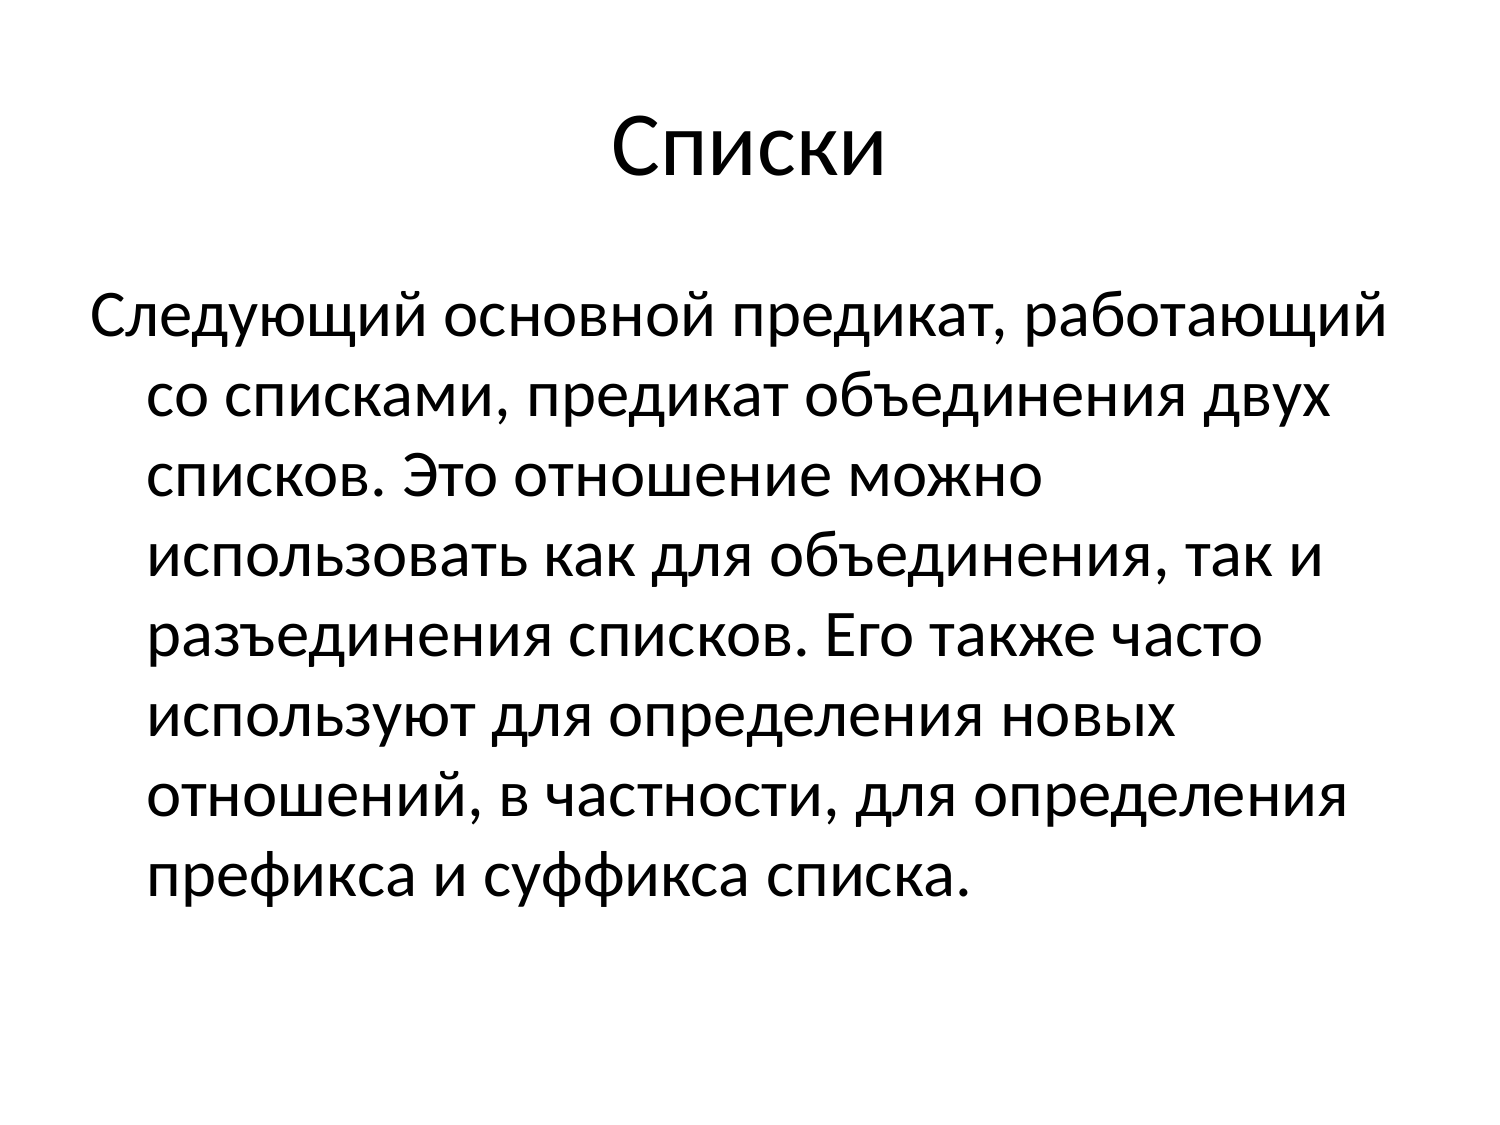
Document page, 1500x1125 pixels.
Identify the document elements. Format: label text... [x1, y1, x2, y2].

title Списки [75, 45, 1425, 233]
list Следующий основной предикат, работающий со списками, предикат объединения двух списков. Это отношение можно использовать как для объединения, так и разъединения списков. Его также часто используют для определения новых отношений, в частности, для определения префикса и суффикса списка. [75, 262, 1425, 1005]
